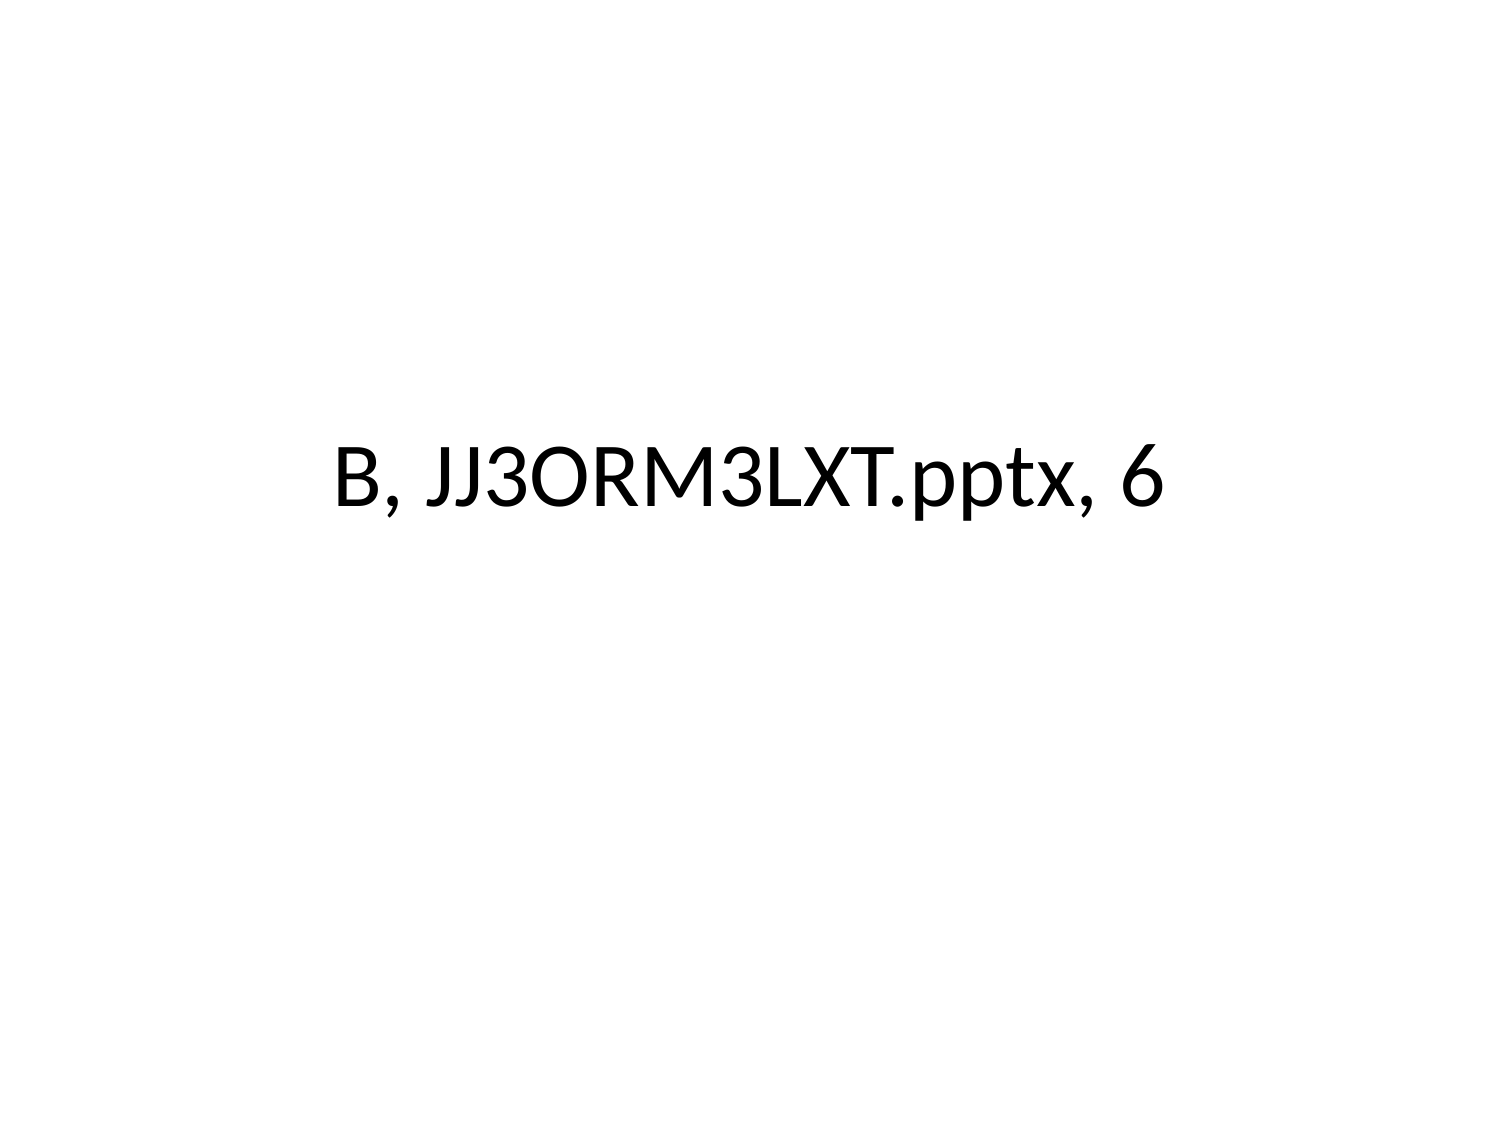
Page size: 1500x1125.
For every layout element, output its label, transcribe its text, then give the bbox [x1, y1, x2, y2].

title B, JJ3ORM3LXT.pptx, 6 [112, 349, 1388, 591]
